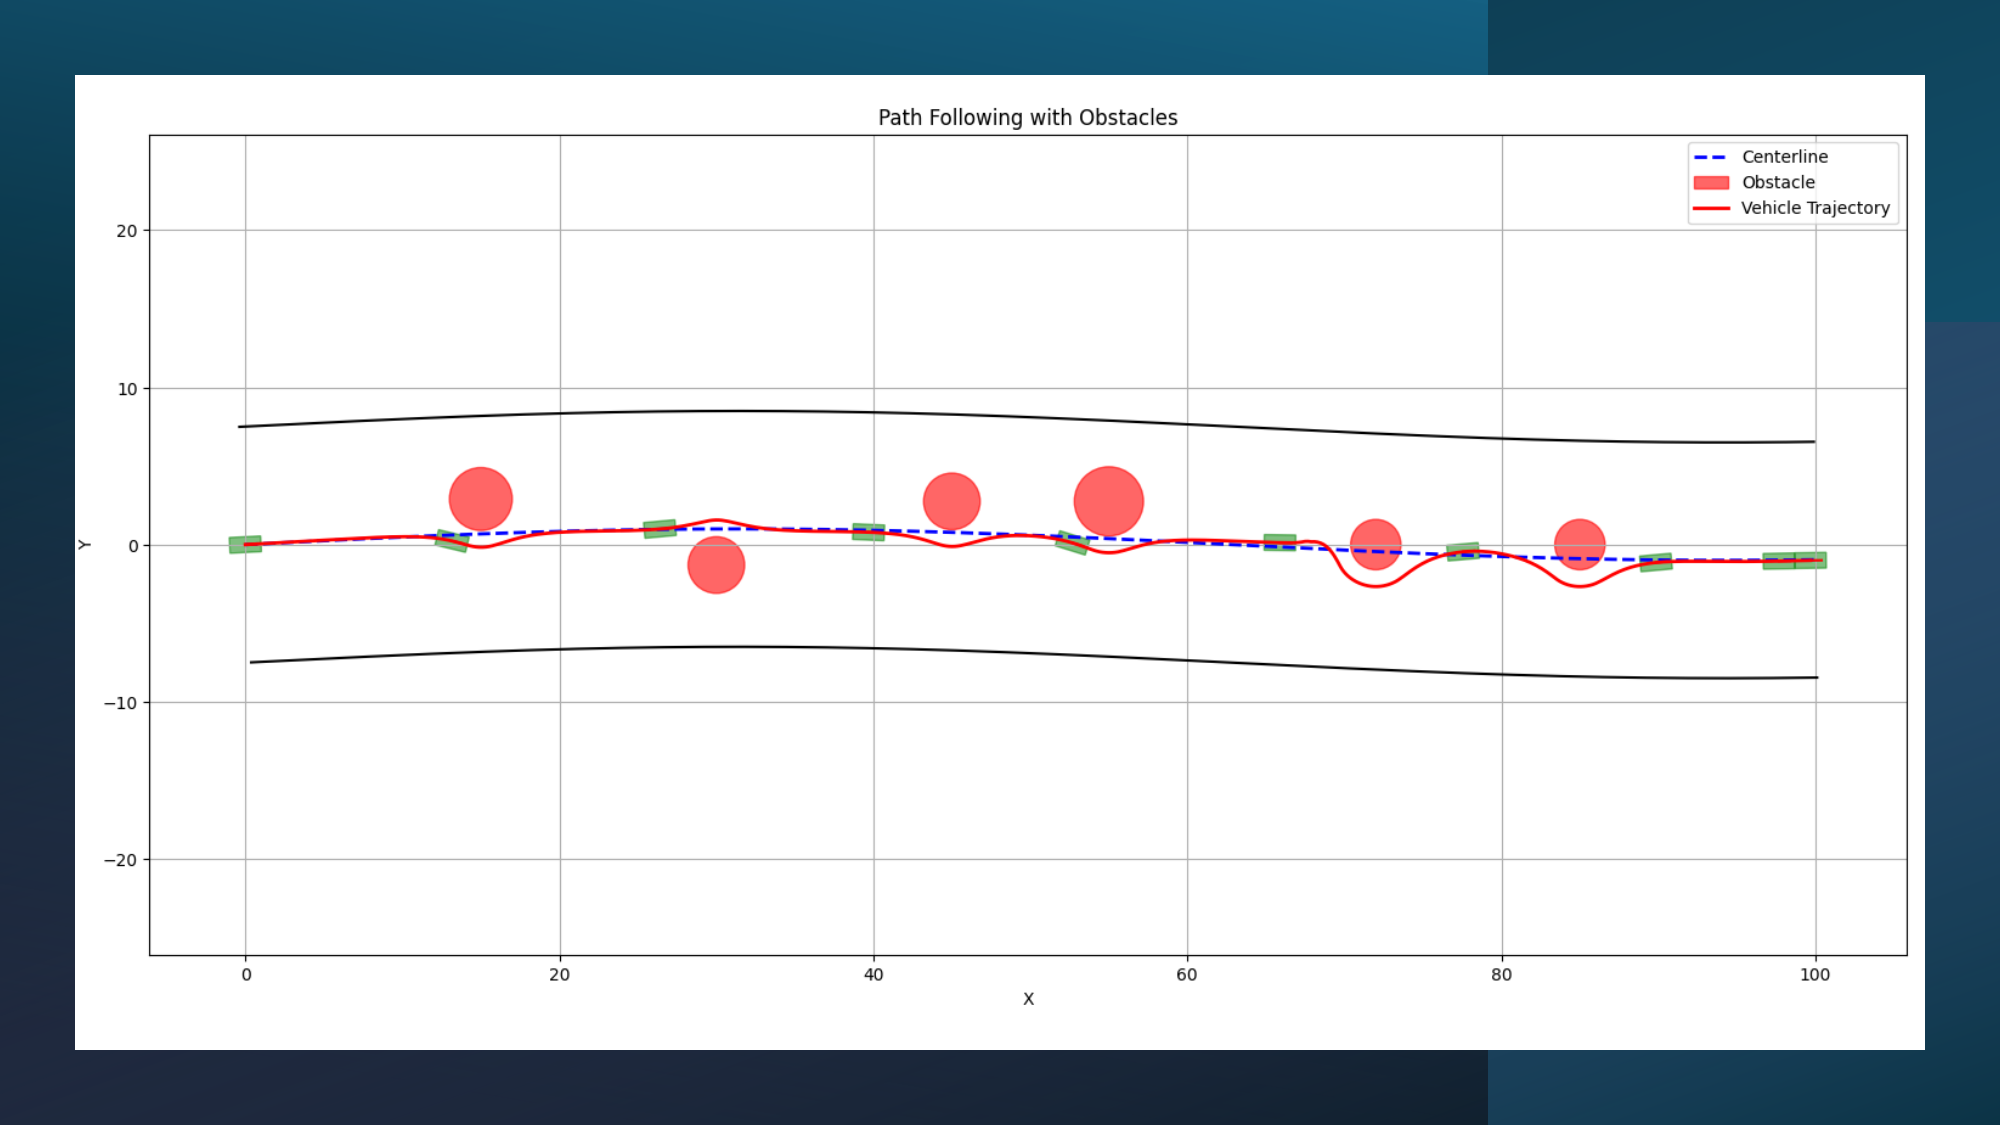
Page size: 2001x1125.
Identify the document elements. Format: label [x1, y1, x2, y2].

text_box [1489, 0, 2000, 321]
picture [74, 74, 1926, 1051]
text_box [0, 0, 1489, 321]
text_box [0, 321, 2000, 1125]
